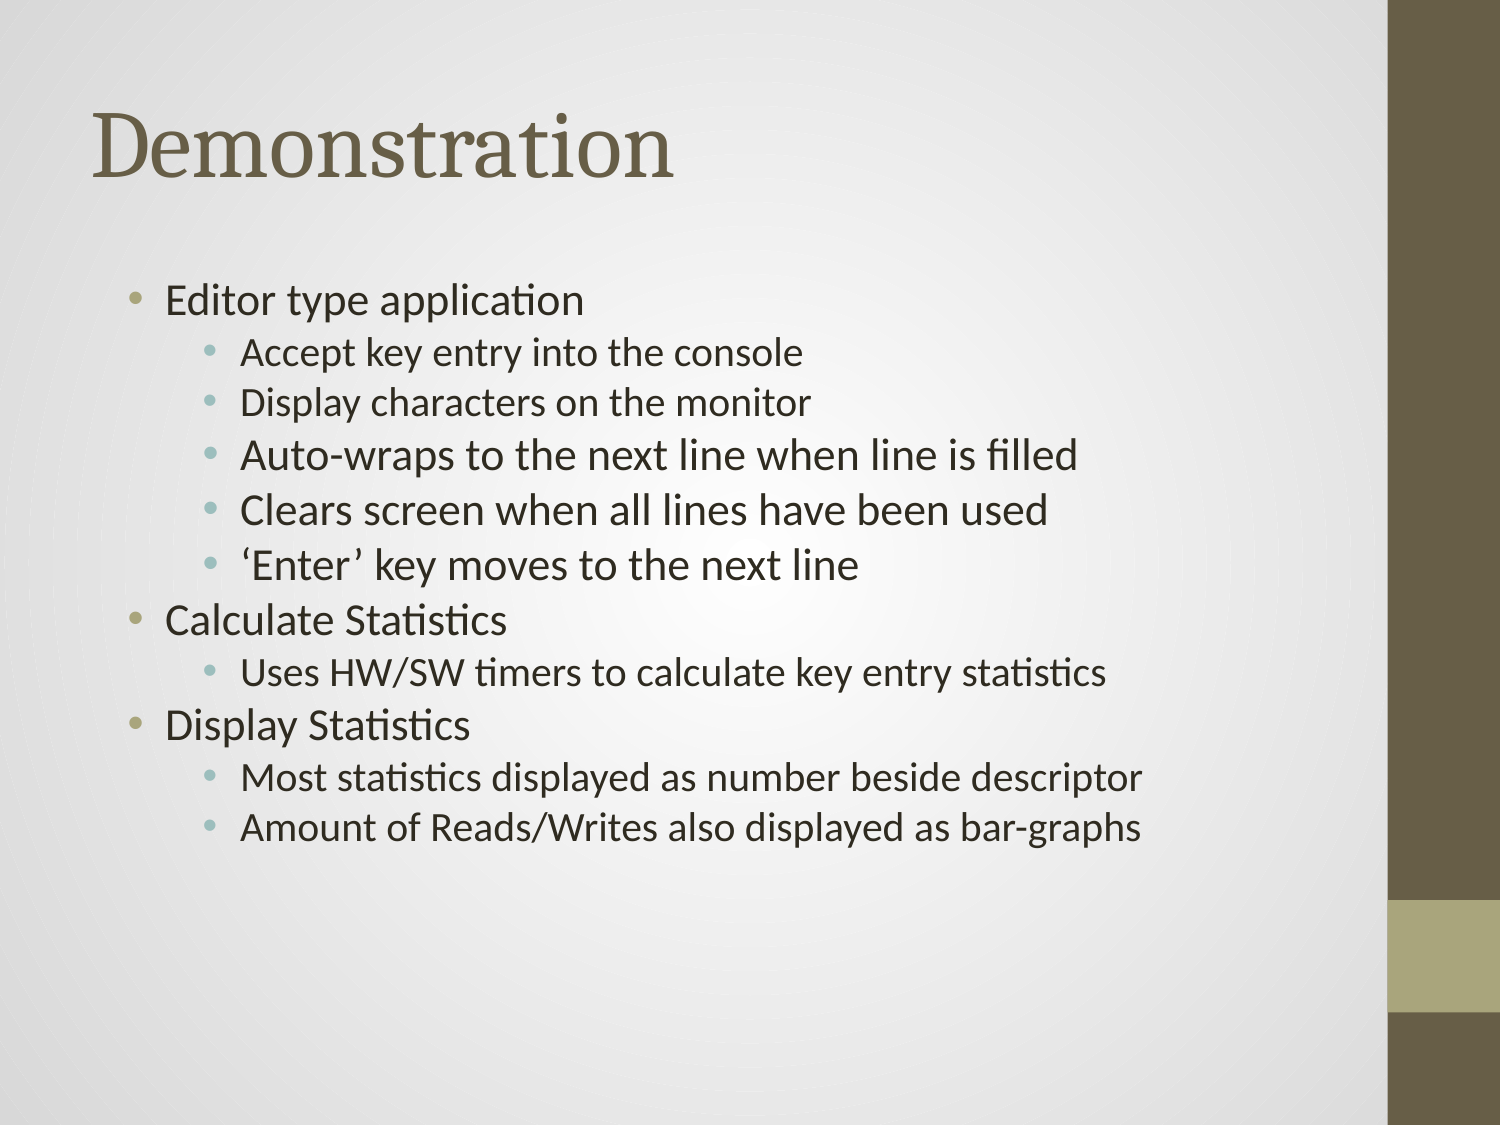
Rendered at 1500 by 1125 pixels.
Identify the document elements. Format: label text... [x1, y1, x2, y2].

list Editor type application Accept key entry into the console Display characters on the monitor Auto-wraps to the next line when line is filled Clears screen when all lines have been used ‘Enter’ key moves to the next line Calculate Statistics Uses HW/SW timers to calculate key entry statistics Display Statistics Most statistics displayed as number beside descriptor Amount of Reads/Writes also displayed as bar-graphs [75, 262, 1325, 1050]
title Demonstration [75, 45, 1325, 233]
